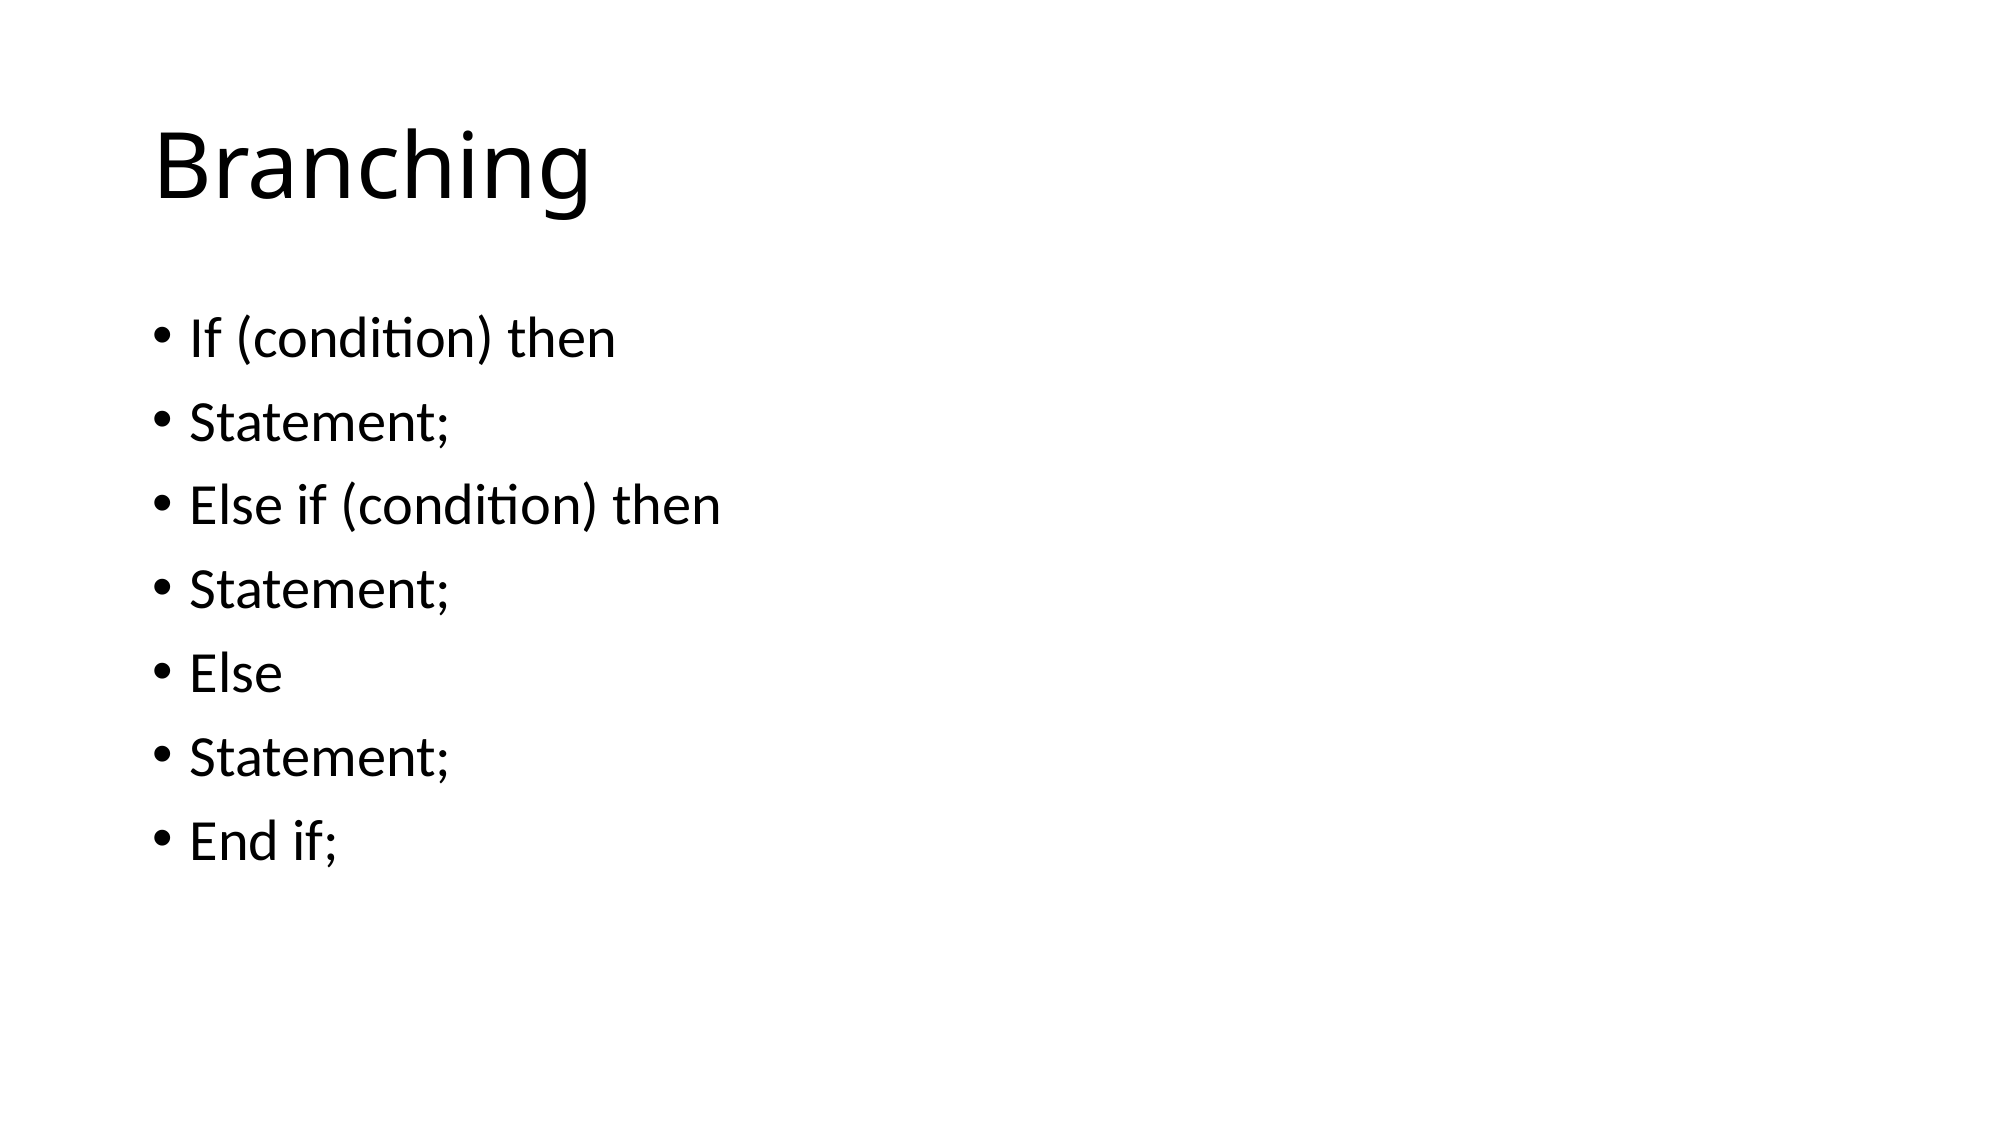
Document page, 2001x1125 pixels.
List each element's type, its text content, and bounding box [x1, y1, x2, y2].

title Branching [137, 59, 1863, 278]
list If (condition) then Statement; Else if (condition) then Statement; Else Statement; End if; [137, 299, 1863, 1014]
